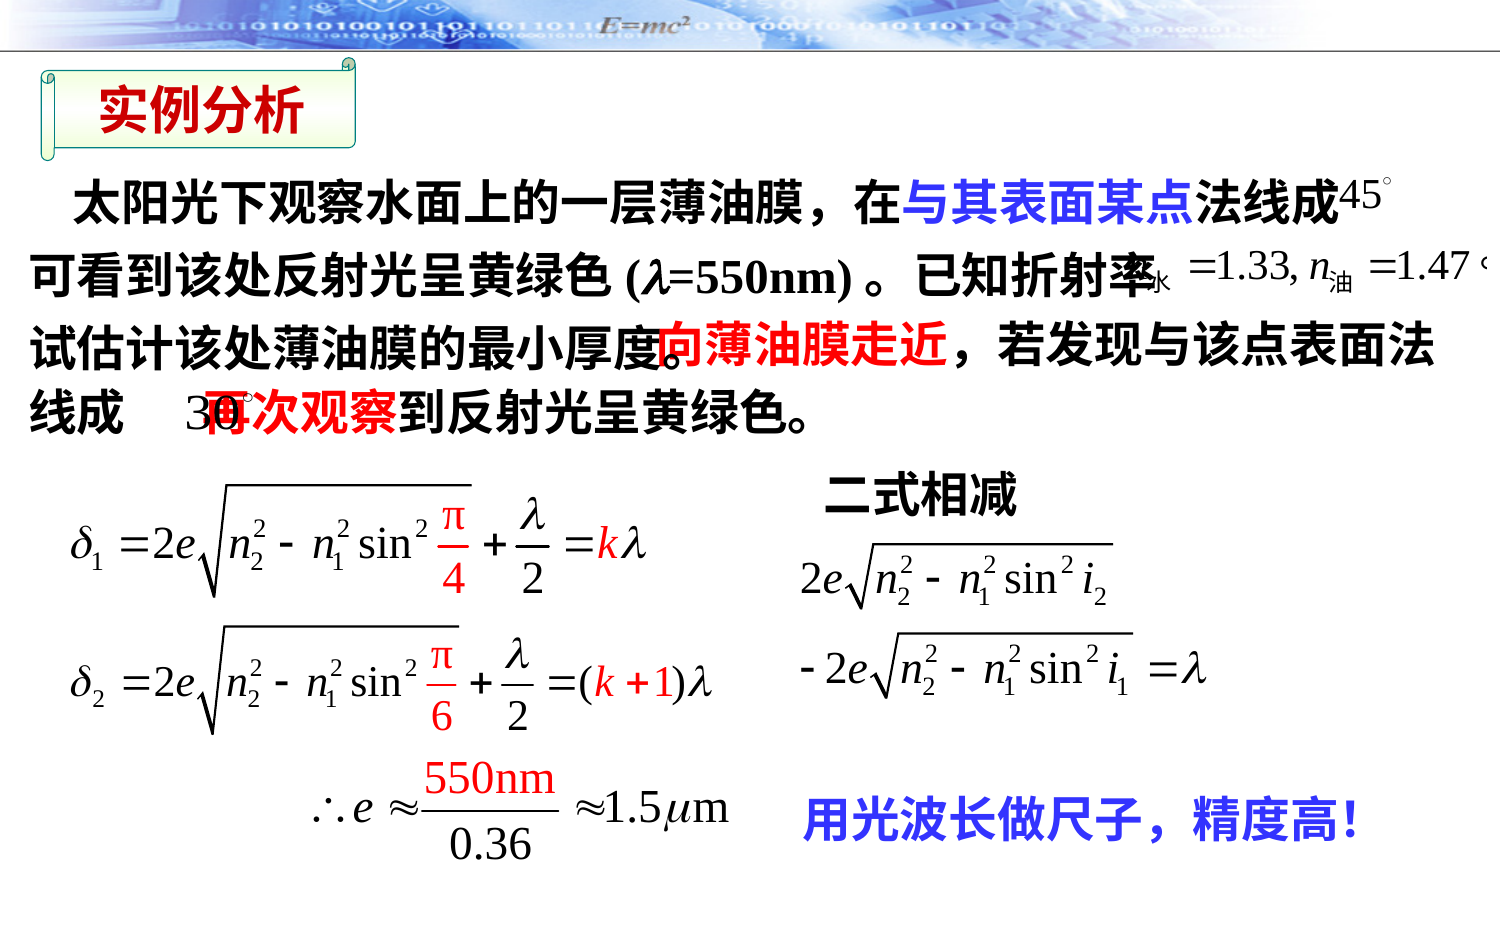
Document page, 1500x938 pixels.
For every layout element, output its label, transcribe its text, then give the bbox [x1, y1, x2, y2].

text_box 实例分析 [41, 57, 356, 148]
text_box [796, 538, 1212, 703]
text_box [13, 149, 1487, 379]
text_box 用光波长做尺子，精度高！ [787, 769, 1437, 855]
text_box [312, 753, 733, 866]
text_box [13, 387, 1487, 446]
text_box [67, 479, 650, 602]
text_box 二式相减 [809, 454, 1168, 530]
picture [0, 0, 1500, 52]
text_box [67, 620, 717, 740]
